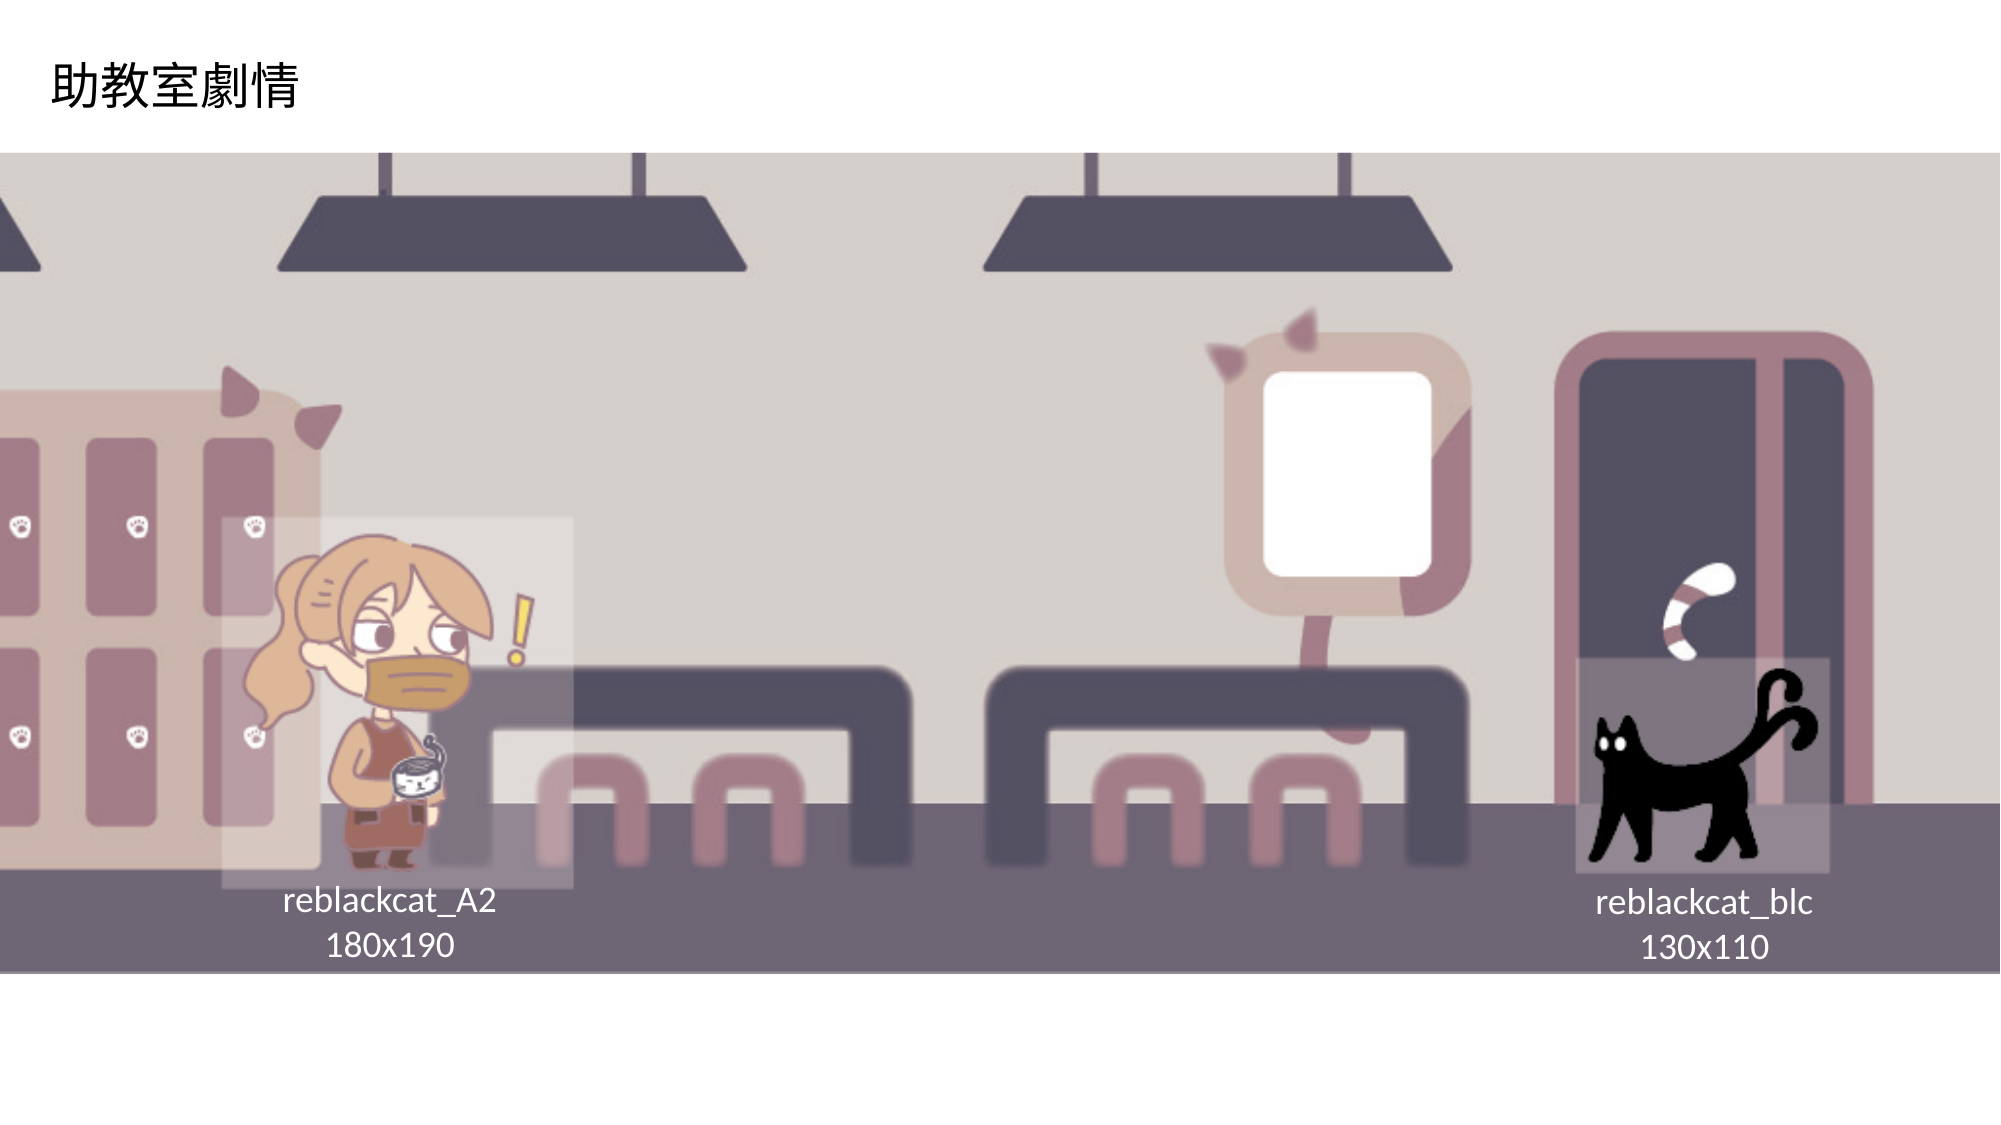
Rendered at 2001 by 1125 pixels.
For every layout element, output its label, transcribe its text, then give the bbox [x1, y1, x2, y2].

title 助教室劇情 [35, 32, 1761, 146]
picture [0, 151, 2000, 974]
